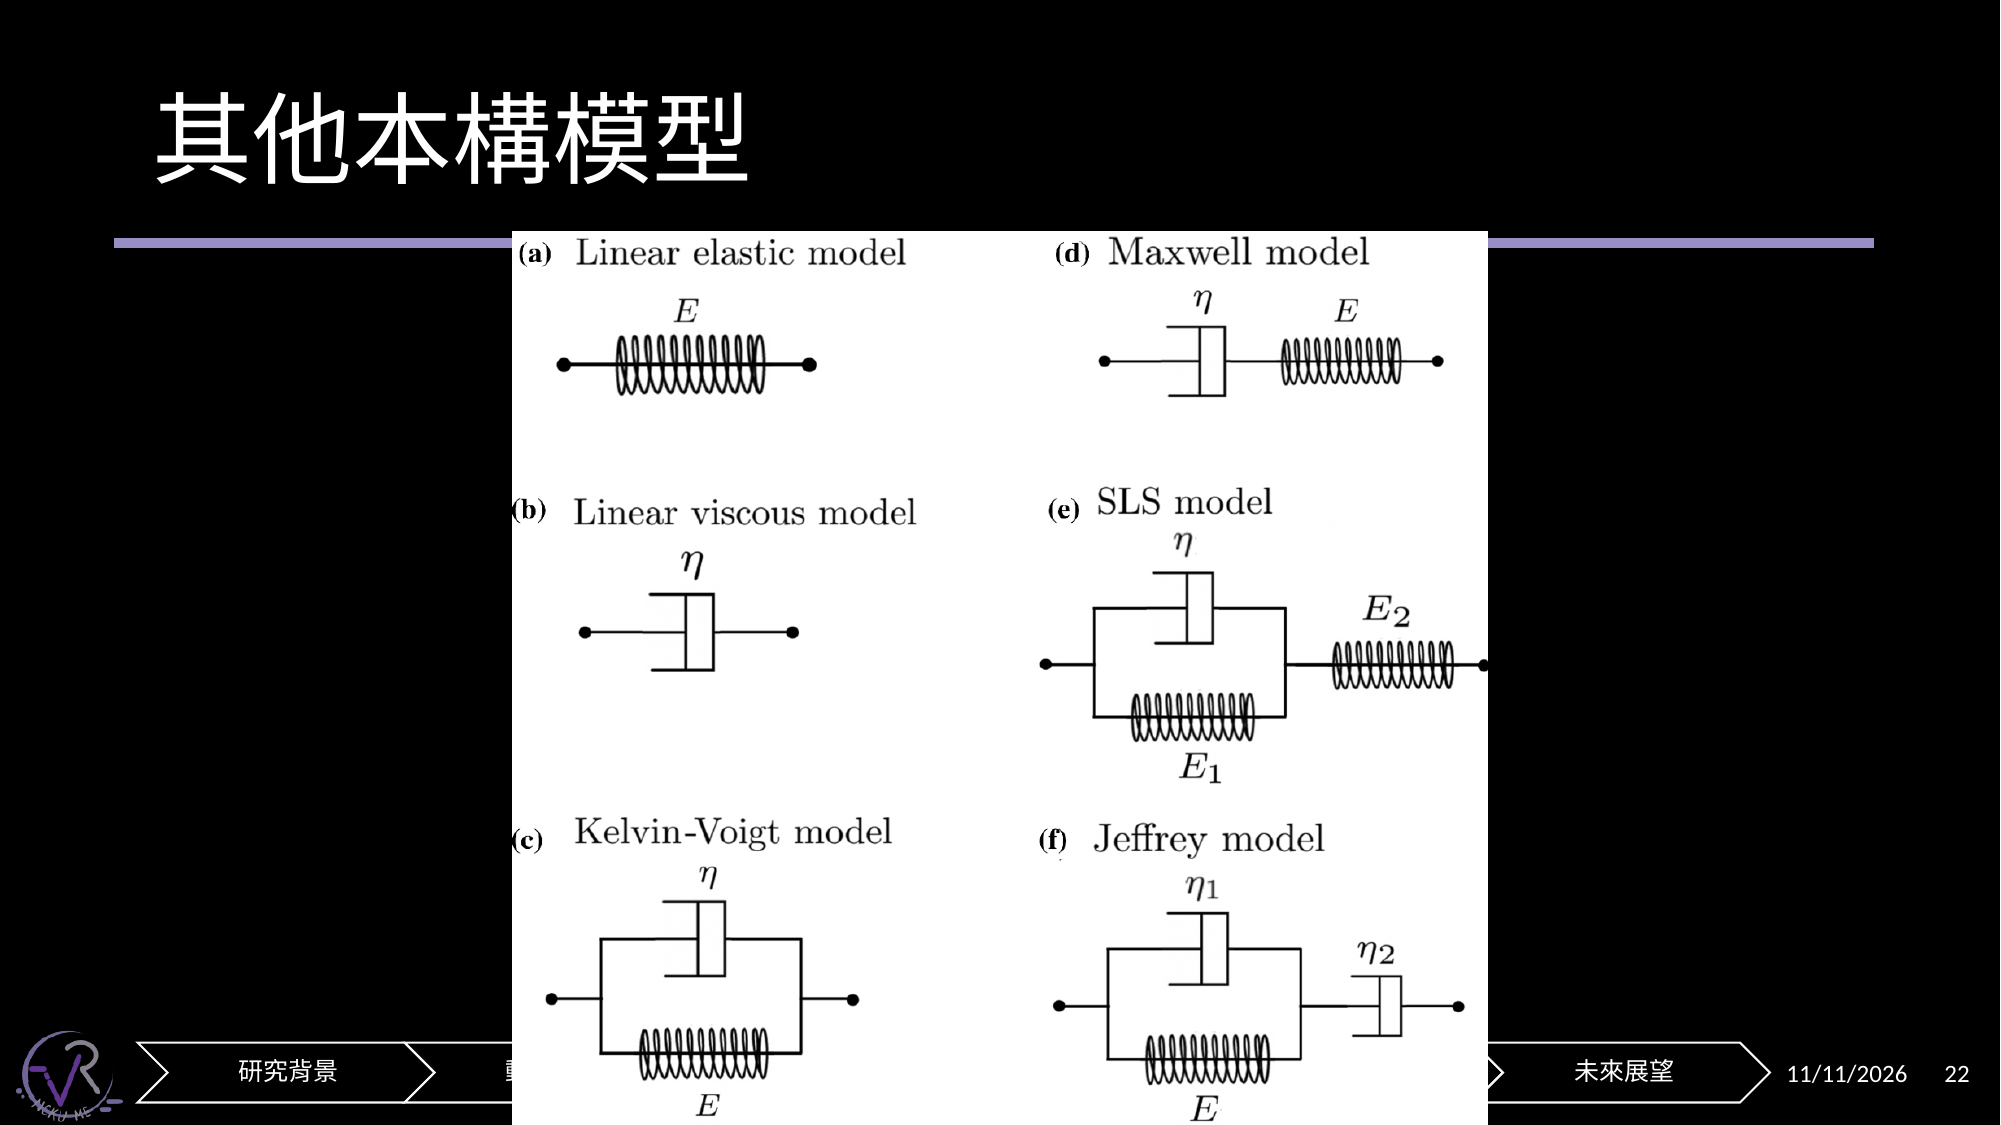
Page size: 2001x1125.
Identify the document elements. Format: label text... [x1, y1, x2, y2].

title 其他本構模型 [137, 59, 1863, 229]
slide_number 22 [1927, 1042, 1985, 1103]
picture [15, 1030, 137, 1122]
picture [511, 231, 1488, 1125]
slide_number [1771, 1042, 1927, 1103]
